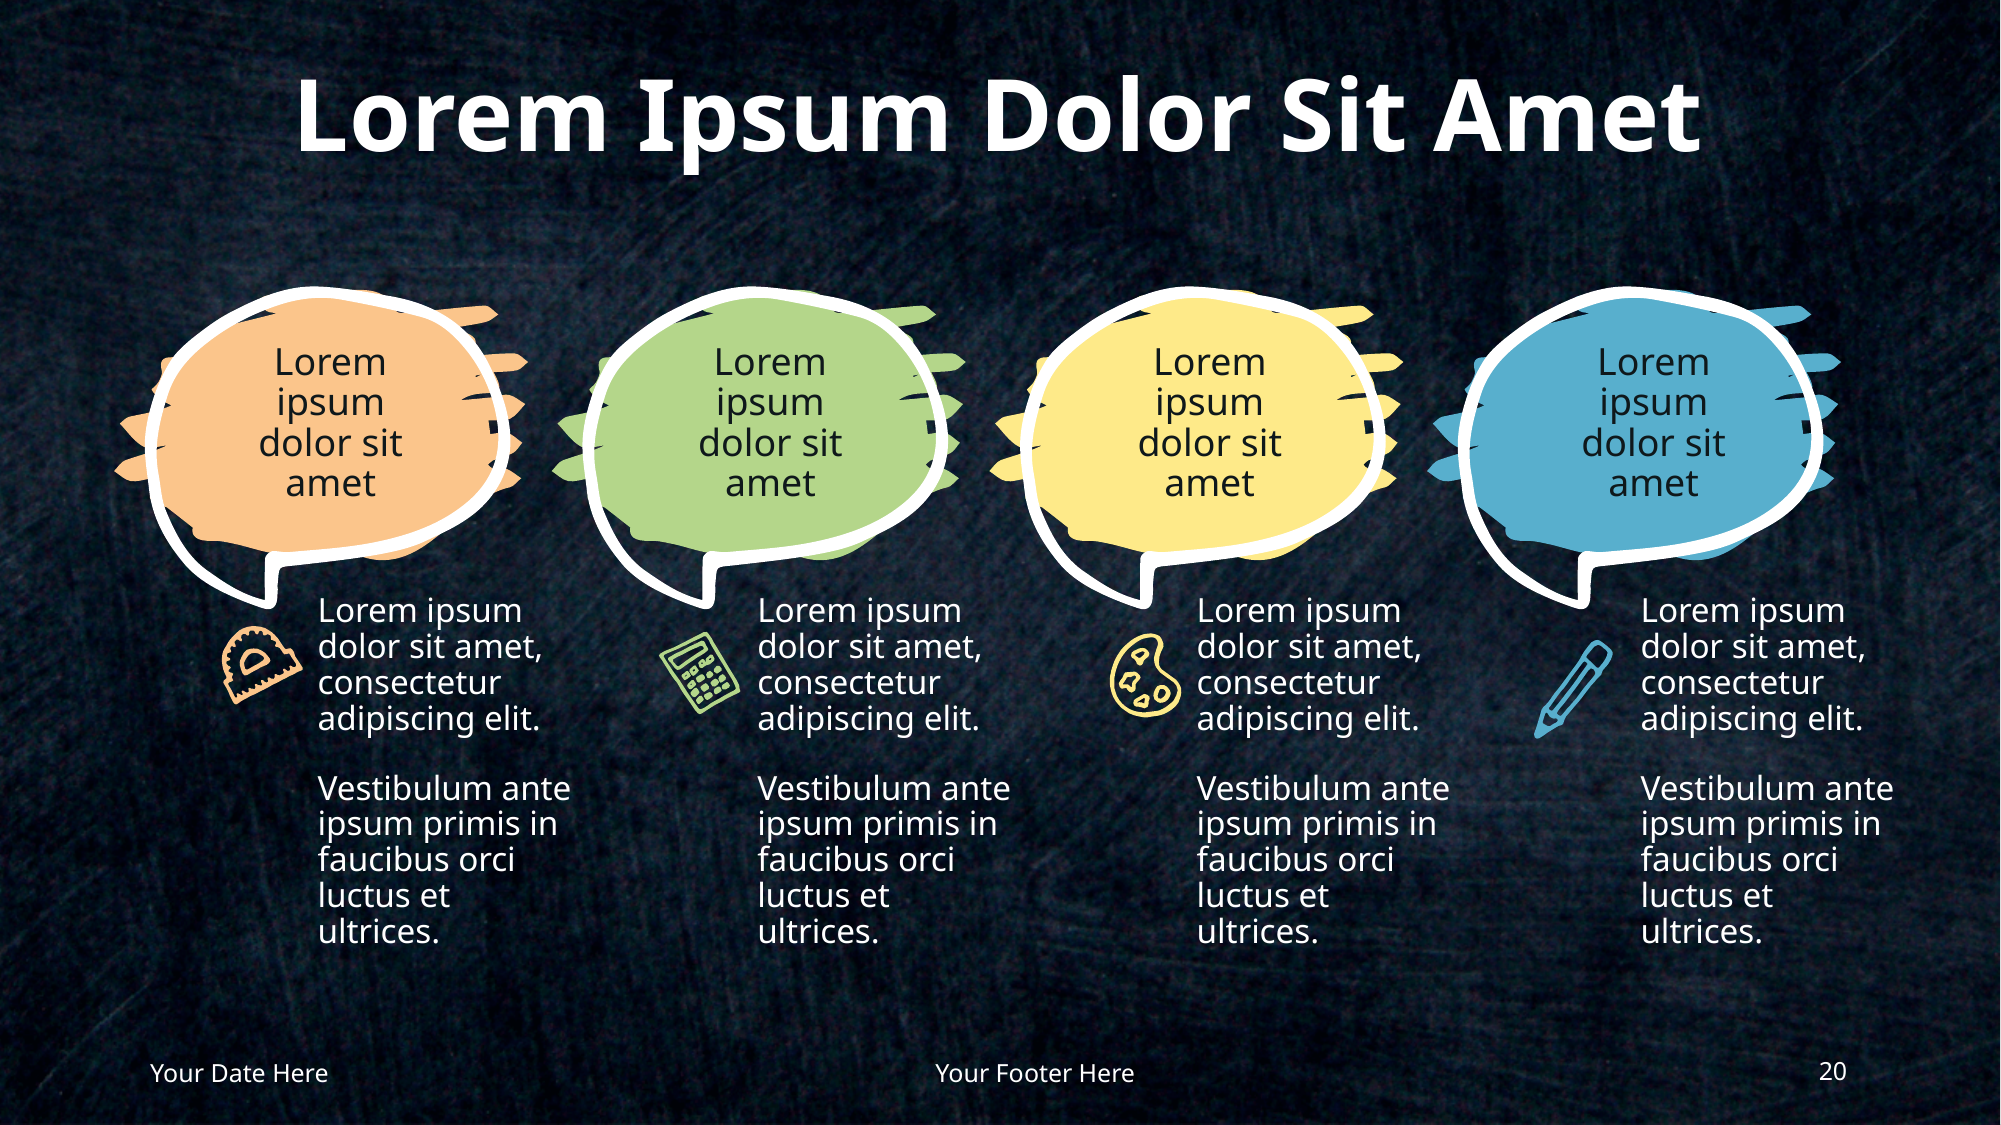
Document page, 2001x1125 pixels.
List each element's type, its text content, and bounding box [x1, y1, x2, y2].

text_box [221, 626, 303, 705]
list Lorem ipsum dolor sit amet [1090, 332, 1330, 516]
slide_number 20 [1696, 1042, 1863, 1103]
list Lorem ipsum dolor sit amet, consectetur adipiscing elit. Vestibulum ante ipsum primis in faucibus orci luctus et ultrices. [1625, 586, 1912, 994]
list Lorem ipsum dolor sit amet [650, 332, 891, 516]
list Lorem ipsum dolor sit amet [211, 332, 451, 516]
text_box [658, 631, 741, 715]
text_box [1109, 633, 1182, 718]
list Lorem ipsum dolor sit amet, consectetur adipiscing elit. Vestibulum ante ipsum primis in faucibus orci luctus et ultrices. [1181, 586, 1468, 994]
list Lorem ipsum dolor sit amet, consectetur adipiscing elit. Vestibulum ante ipsum primis in faucibus orci luctus et ultrices. [742, 586, 1029, 994]
slide_number Your Date Here [135, 1042, 374, 1103]
footer Your Footer Here [409, 1042, 1662, 1103]
list Lorem ipsum dolor sit amet, consectetur adipiscing elit. Vestibulum ante ipsum primis in faucibus orci luctus et ultrices. [302, 586, 589, 994]
list Lorem ipsum dolor sit amet [1534, 332, 1774, 516]
text_box [1534, 639, 1613, 739]
title Lorem Ipsum Dolor Sit Amet [135, 59, 1863, 179]
picture [0, 0, 2001, 1125]
